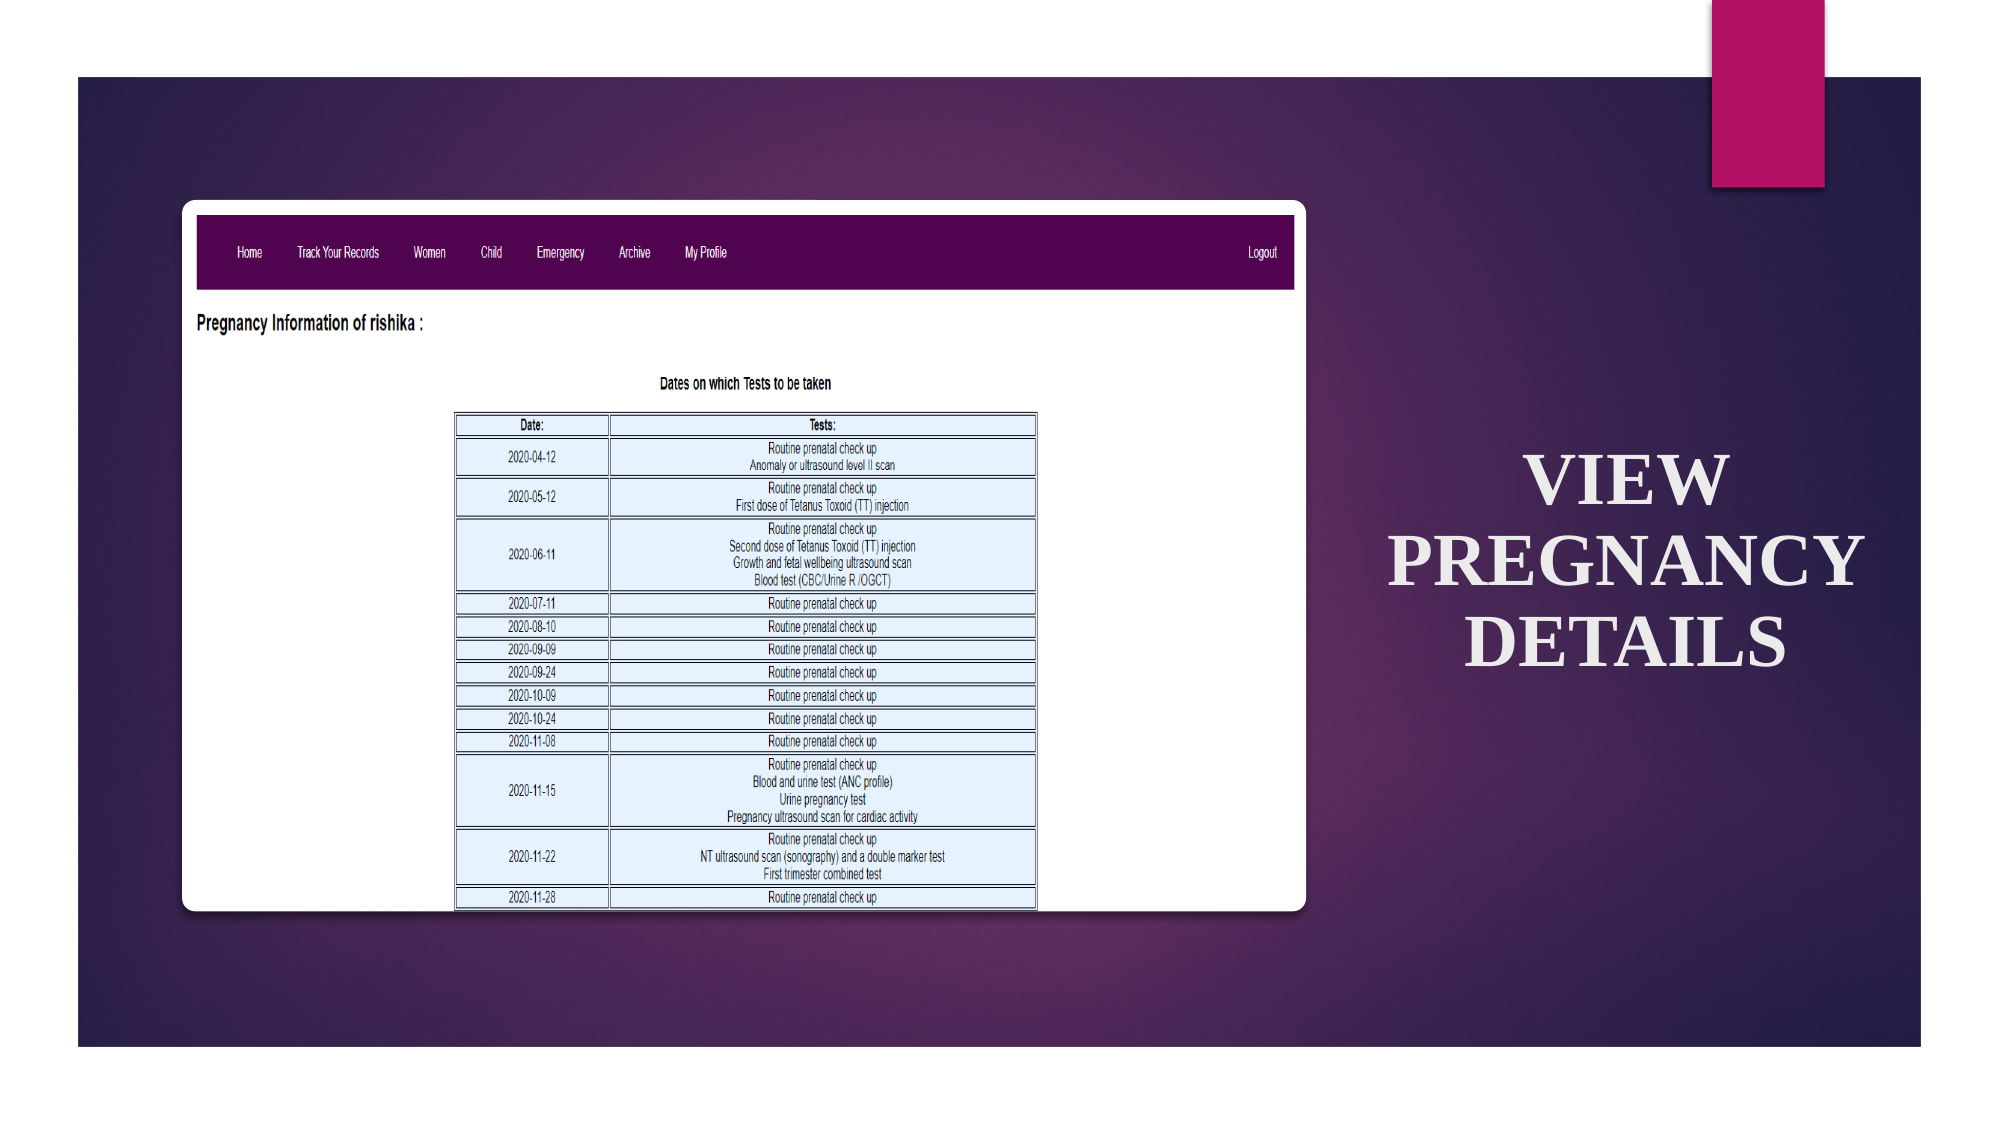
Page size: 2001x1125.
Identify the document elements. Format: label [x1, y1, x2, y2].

text_box [0, 0, 2000, 1125]
list [181, 199, 1307, 912]
